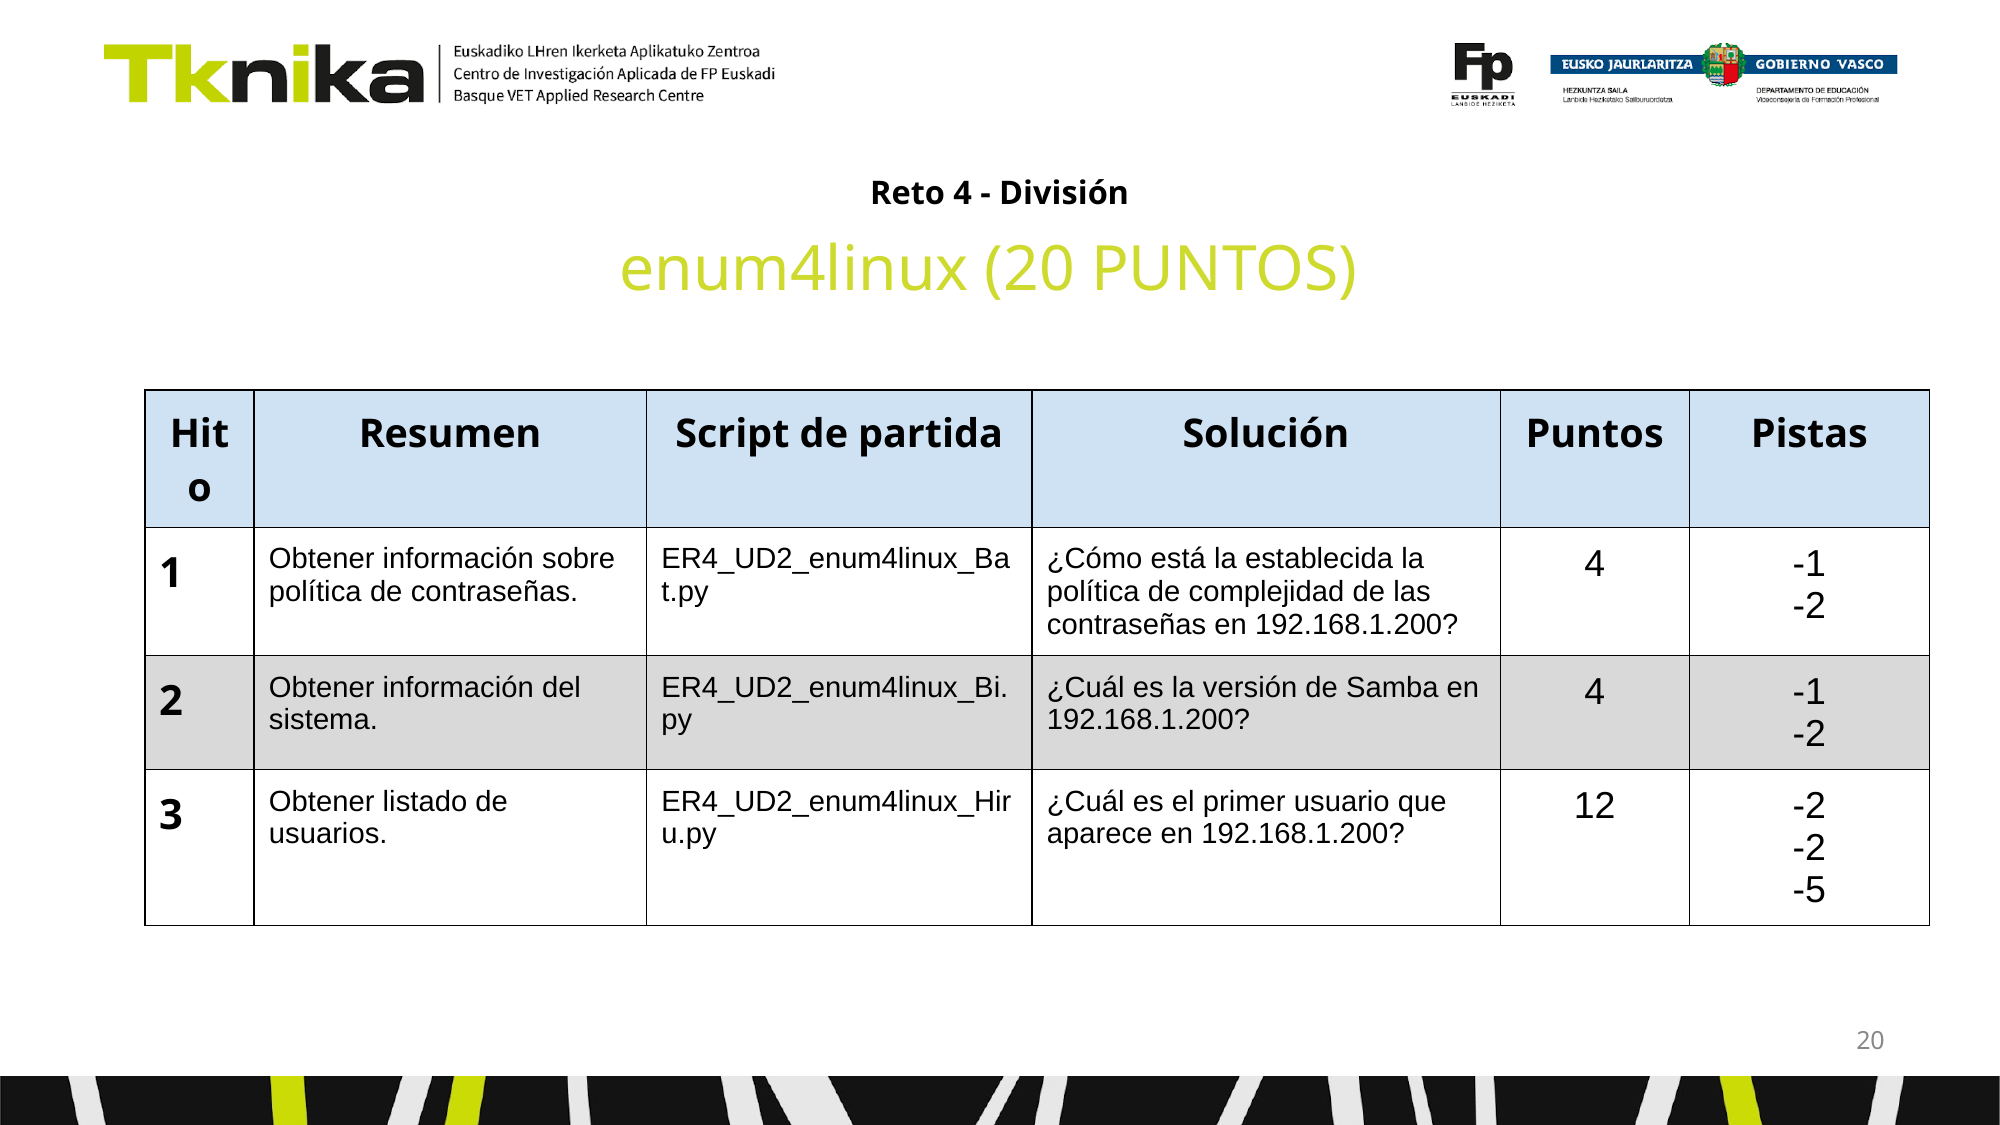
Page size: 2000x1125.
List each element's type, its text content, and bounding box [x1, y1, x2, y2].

table_cell ER4_UD2_enum4linux_Bat.py [647, 528, 1031, 655]
table_cell ¿Cómo está la establecida la política de complejidad de las contraseñas en 192.168.1.200? [1033, 528, 1500, 655]
table_cell -1 -2 [1690, 528, 1929, 655]
slide_number ‹#› [1433, 1011, 1900, 1072]
title Reto 4 - División [99, 125, 1900, 220]
table_header Resumen [255, 391, 646, 527]
table_cell Obtener información del sistema. [255, 656, 646, 769]
table_cell ER4_UD2_enum4linux_Hiru.py [647, 770, 1031, 925]
picture [102, 42, 1898, 106]
table_header Script de partida [647, 391, 1031, 527]
table_header Solución [1033, 391, 1500, 527]
table_cell -2 -2 -5 [1690, 770, 1929, 925]
table_cell 1 [146, 528, 253, 655]
table_cell ER4_UD2_enum4linux_Bi.py [647, 656, 1031, 769]
table_header Hito [146, 391, 253, 527]
table_cell 4 [1501, 656, 1689, 769]
table_cell ¿Cuál es el primer usuario que aparece en 192.168.1.200? [1033, 770, 1500, 925]
list enum4linux (20 PUNTOS) [91, 219, 1887, 291]
table_cell 4 [1501, 528, 1689, 655]
table_cell ¿Cuál es la versión de Samba en 192.168.1.200? [1033, 656, 1500, 769]
table_cell 2 [146, 656, 253, 769]
table_cell -1 -2 [1690, 656, 1929, 769]
list [18, 338, 1941, 961]
table_cell Obtener listado de usuarios. [255, 770, 646, 925]
table_cell 12 [1501, 770, 1689, 925]
table_header Puntos [1501, 391, 1689, 527]
table_cell Obtener información sobre política de contraseñas. [255, 528, 646, 655]
table_cell 3 [146, 770, 253, 925]
picture [0, 1076, 2000, 1125]
table_header Pistas [1690, 391, 1929, 527]
